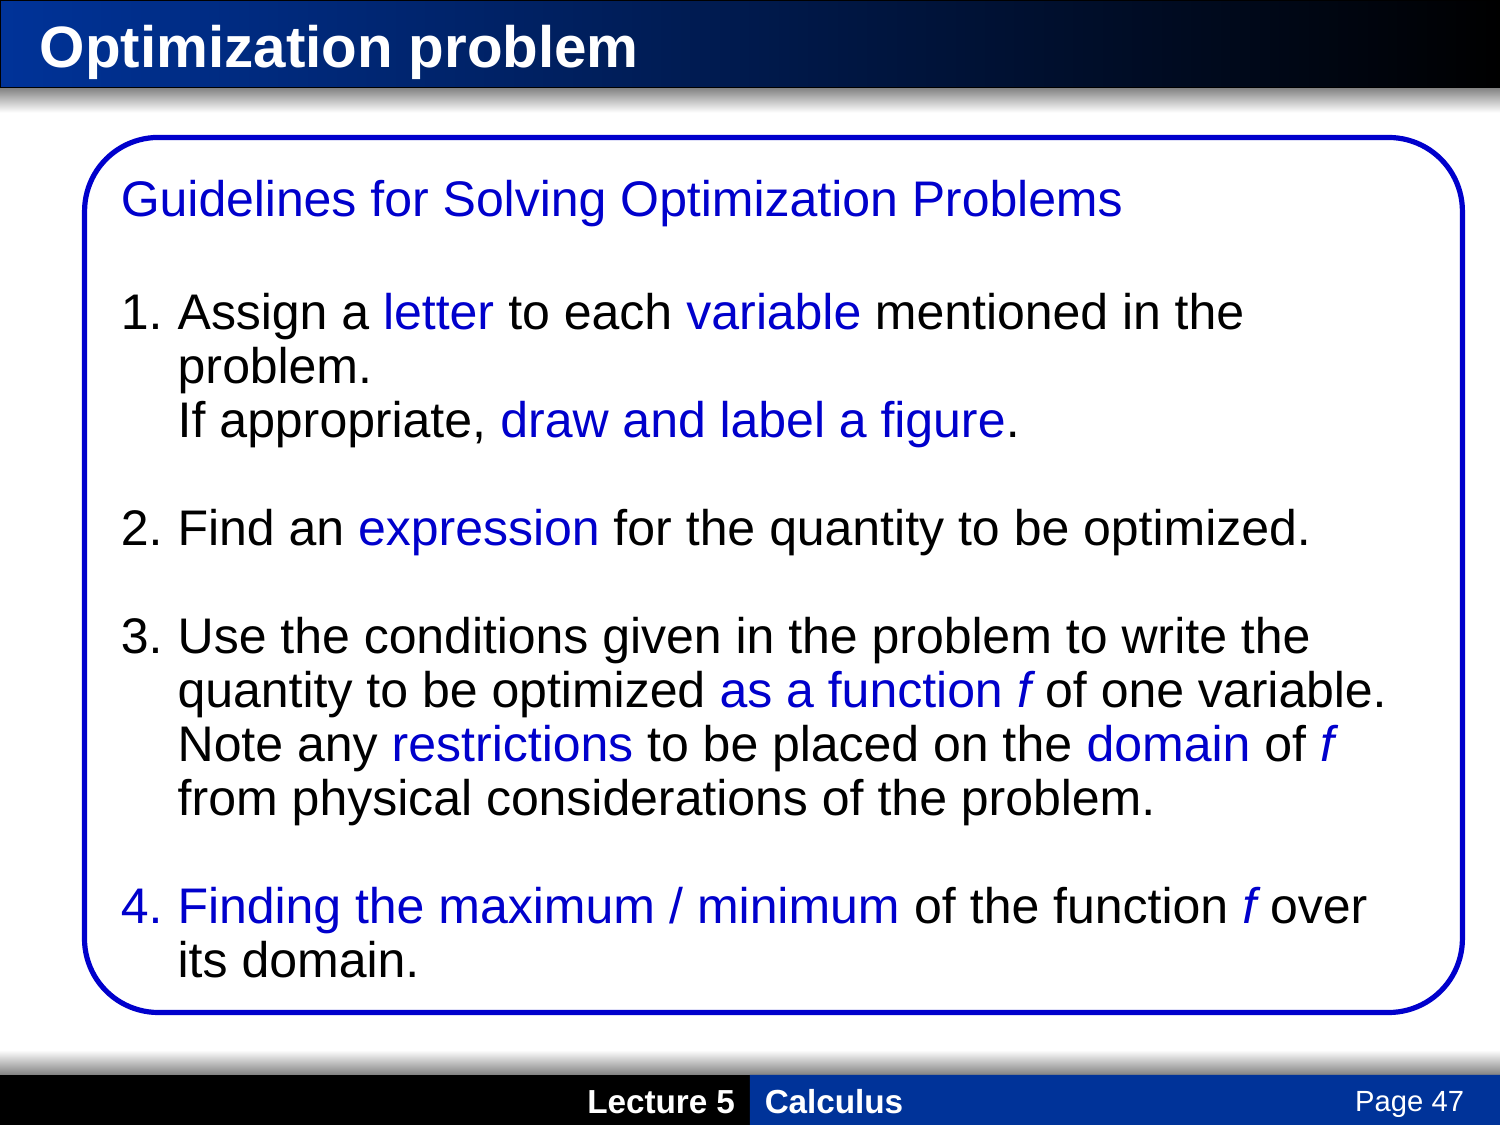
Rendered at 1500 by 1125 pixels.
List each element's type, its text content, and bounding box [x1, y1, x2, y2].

title Optimization problem [24, 12, 1500, 75]
text_box Guidelines for Solving Optimization Problems Assign a letter to each variable mentioned in the problem. If appropriate, draw and label a figure. Find an expression for the quantity to be optimized. Use the conditions given in the problem to write the quantity to be optimized as a function f of one variable. Note any restrictions to be placed on the domain of f from physical considerations of the problem. Finding the maximum / minimum of the function f over its domain. [84, 137, 1463, 1013]
slide_number Page 47 [1337, 1074, 1488, 1125]
